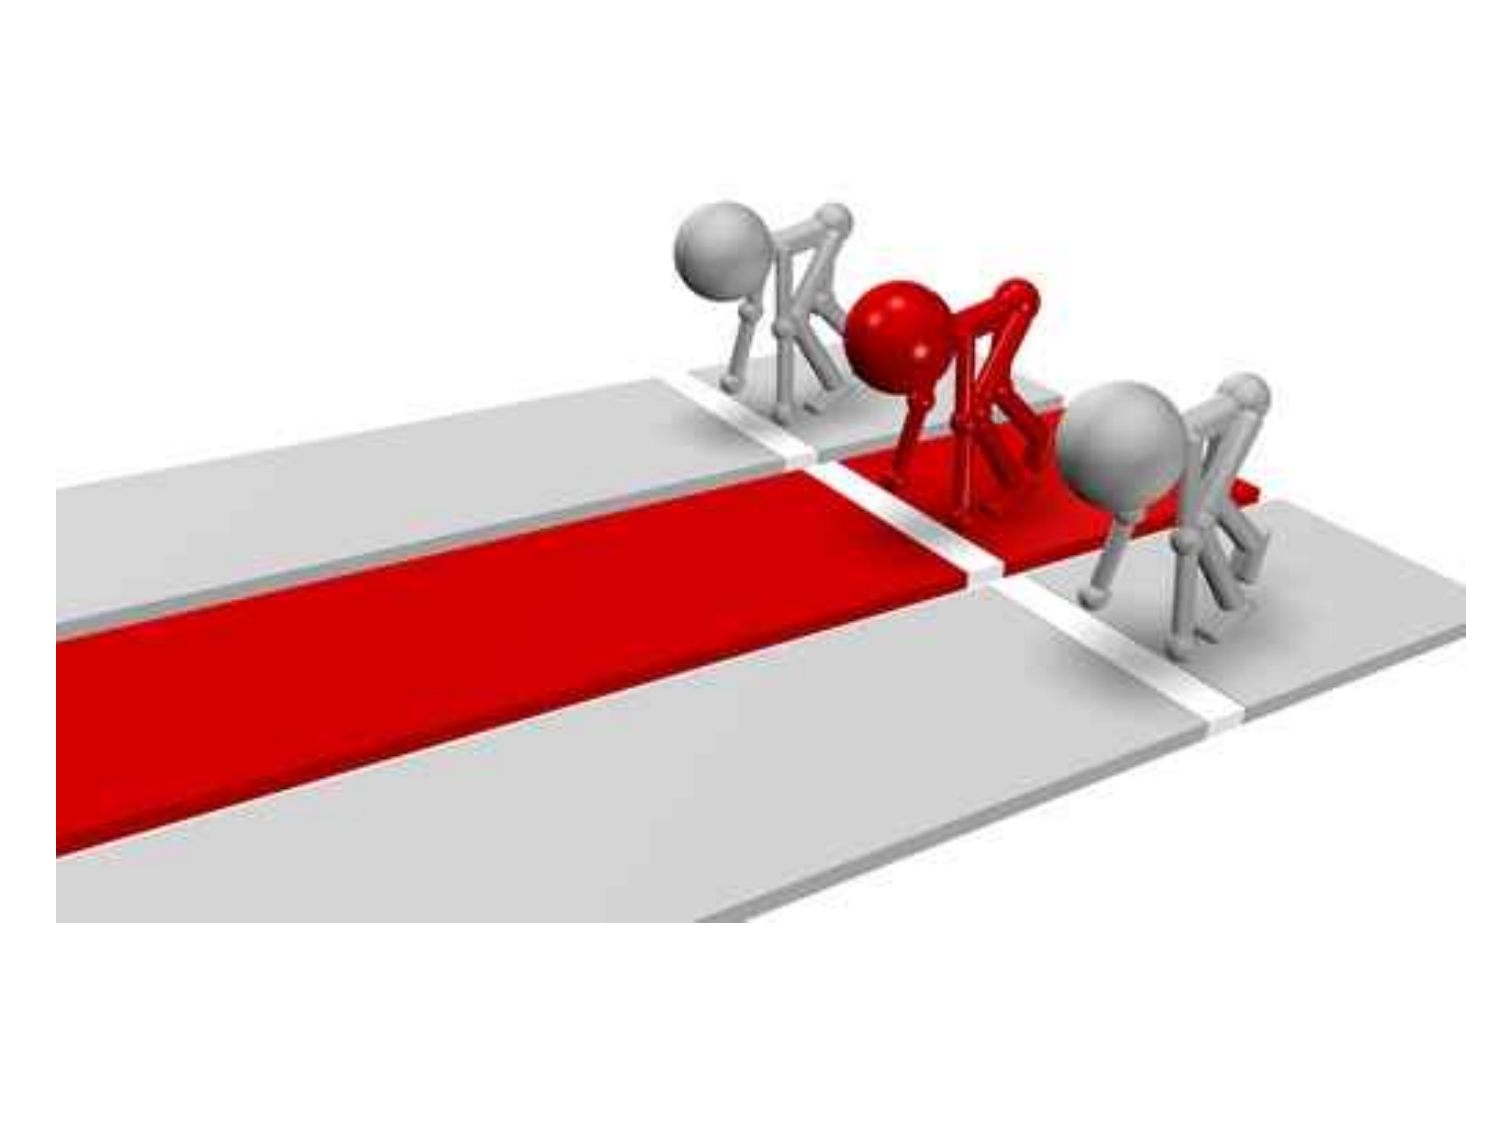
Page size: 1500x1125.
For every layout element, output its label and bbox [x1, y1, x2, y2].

picture [55, 115, 1467, 924]
